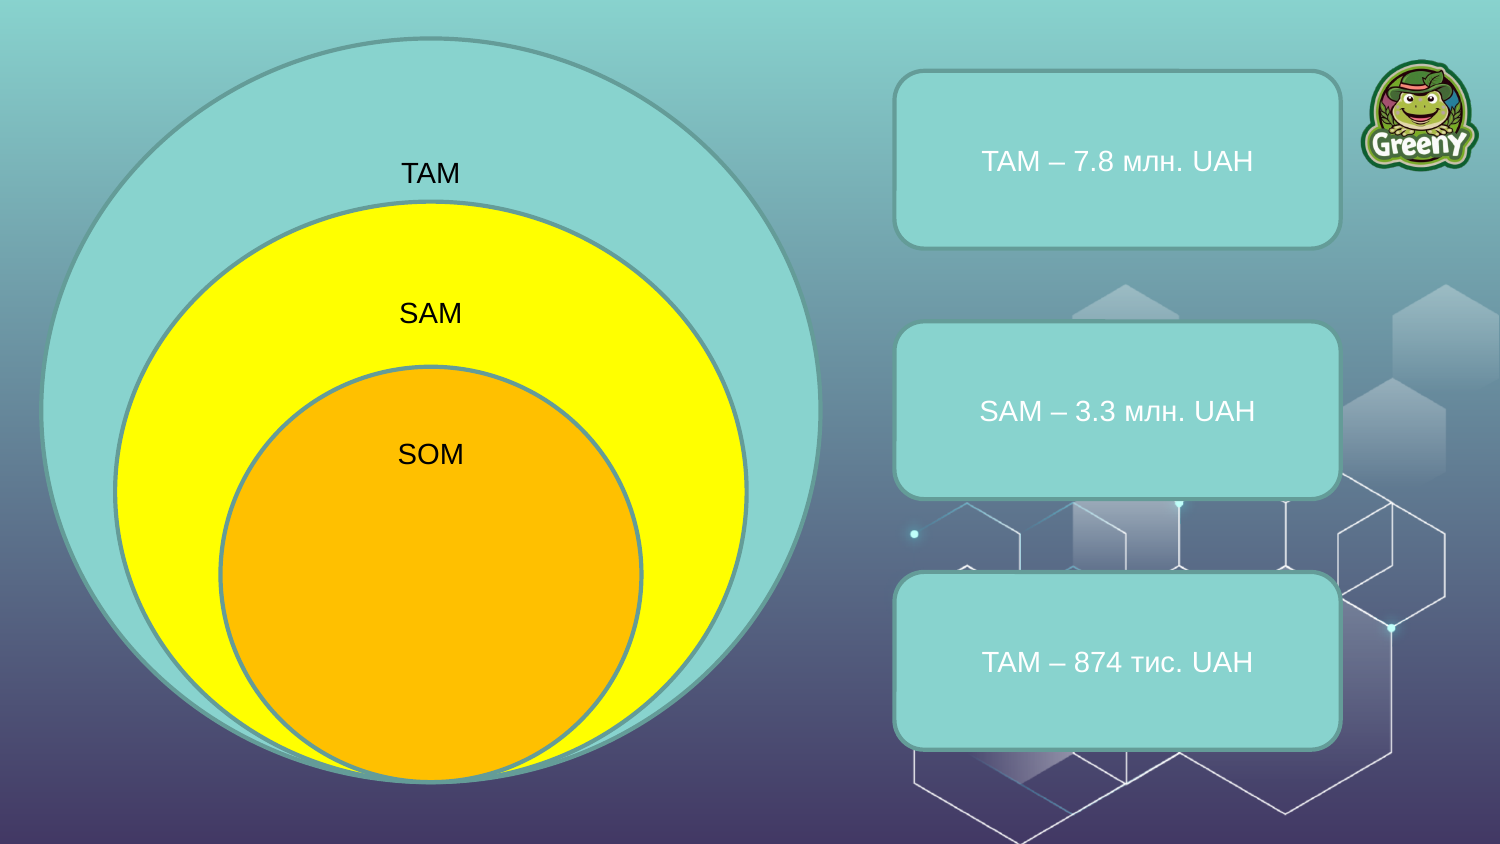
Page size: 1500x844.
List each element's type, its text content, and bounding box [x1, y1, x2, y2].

text_box SAM – 3.3 млн. UAH [892, 319, 1343, 502]
text_box TAM – 7.8 млн. UAH [892, 68, 1343, 251]
text_box TAM – 874 тис. UAH [892, 569, 1343, 752]
text_box SOM [218, 364, 644, 785]
picture [1335, 30, 1500, 201]
text_box SAM [113, 199, 749, 783]
picture [876, 284, 1498, 844]
text_box TAM [39, 36, 823, 781]
